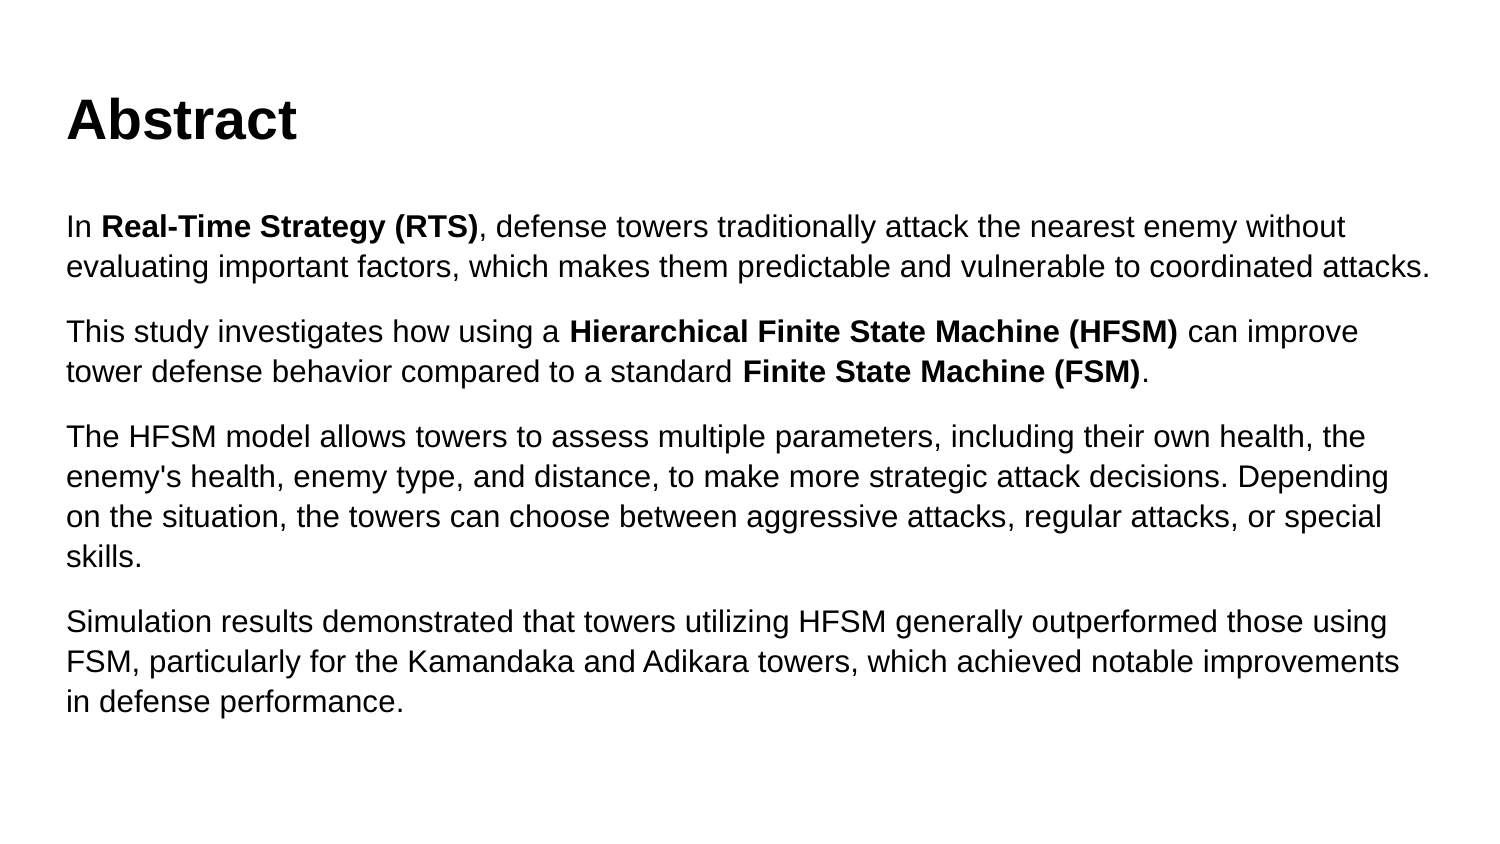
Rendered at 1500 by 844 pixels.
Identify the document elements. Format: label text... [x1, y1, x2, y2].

list In Real-Time Strategy (RTS), defense towers traditionally attack the nearest enemy without evaluating important factors, which makes them predictable and vulnerable to coordinated attacks. This study investigates how using a Hierarchical Finite State Machine (HFSM) can improve tower defense behavior compared to a standard Finite State Machine (FSM). The HFSM model allows towers to assess multiple parameters, including their own health, the enemy's health, enemy type, and distance, to make more strategic attack decisions. Depending on the situation, the towers can choose between aggressive attacks, regular attacks, or special skills. Simulation results demonstrated that towers utilizing HFSM generally outperformed those using FSM, particularly for the Kamandaka and Adikara towers, which achieved notable improvements in defense performance. [51, 189, 1449, 750]
title Abstract [51, 72, 1449, 167]
